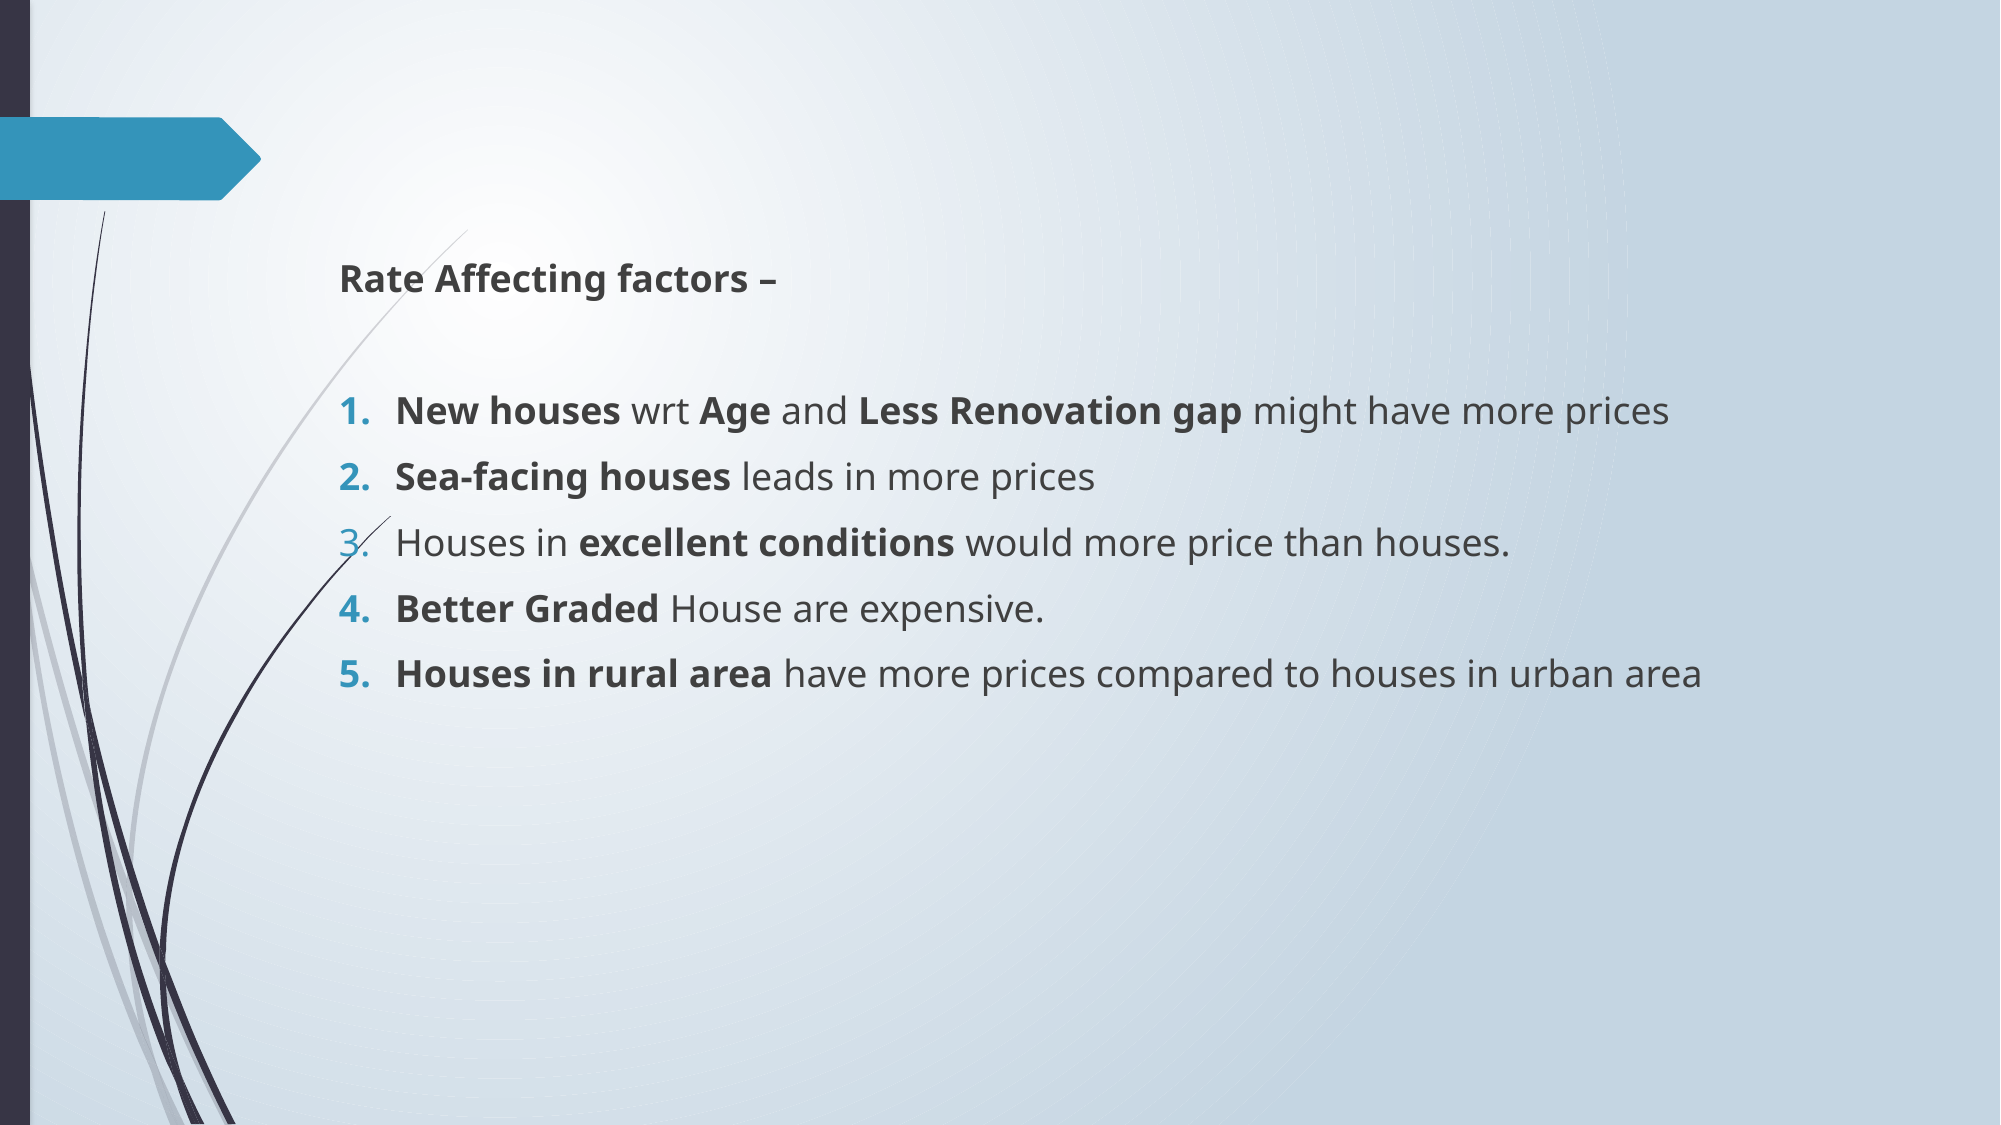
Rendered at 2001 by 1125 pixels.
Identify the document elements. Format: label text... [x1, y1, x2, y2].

list Rate Affecting factors – New houses wrt Age and Less Renovation gap might have more prices Sea-facing houses leads in more prices Houses in excellent conditions would more price than houses. Better Graded House are expensive. Houses in rural area have more prices compared to houses in urban area [323, 182, 1787, 802]
